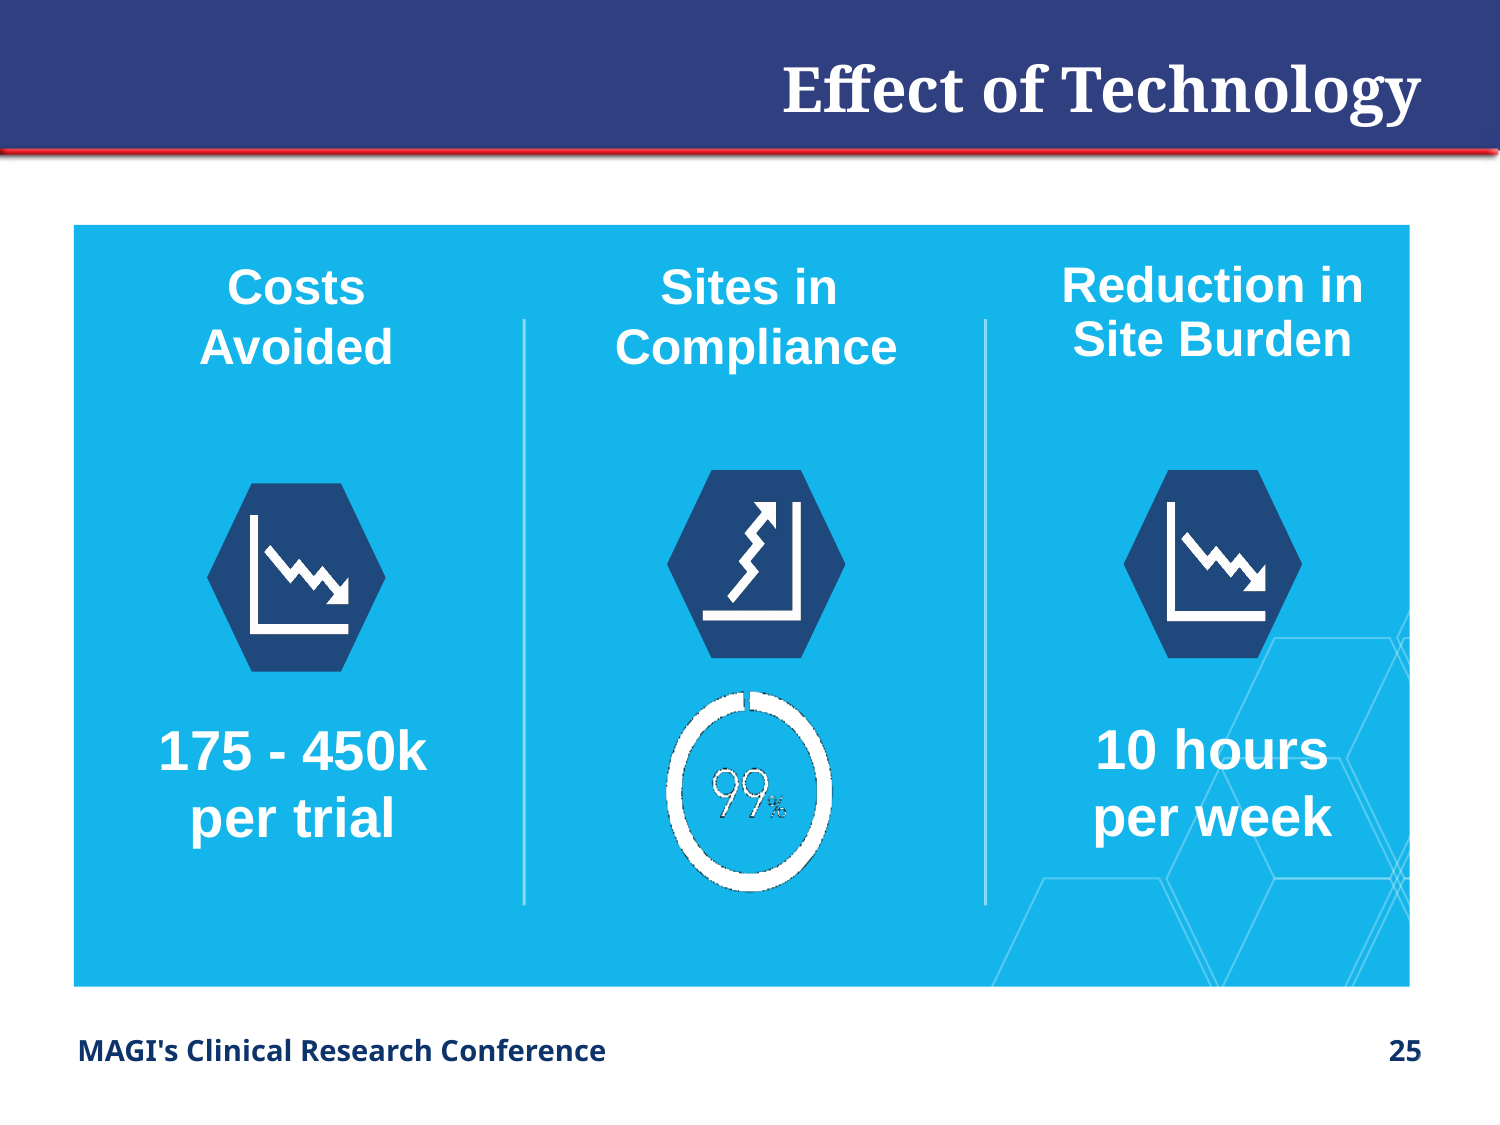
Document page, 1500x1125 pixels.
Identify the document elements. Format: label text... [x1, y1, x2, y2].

title Effect of Technology [62, 24, 1438, 150]
picture [0, 0, 1500, 1125]
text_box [24, 224, 1500, 1120]
